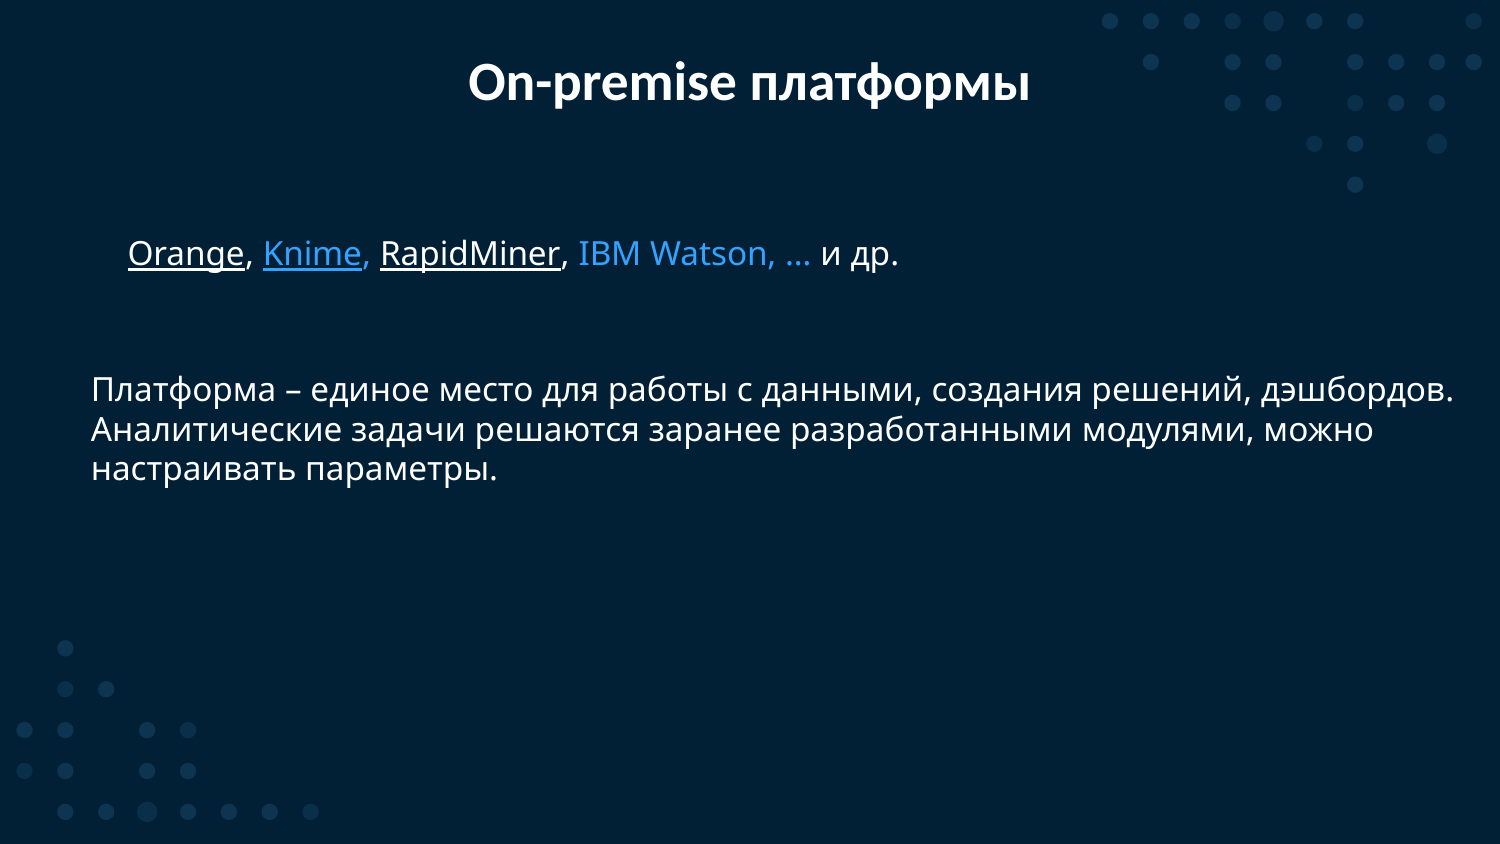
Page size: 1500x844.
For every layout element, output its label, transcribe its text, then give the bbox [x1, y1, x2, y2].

text_box Платформа – единое место для работы с данными, создания решений, дэшбордов. Аналитические задачи решаются заранее разработанными модулями, можно настраивать параметры. [76, 360, 1472, 495]
title On-premise платформы [103, 44, 1397, 120]
text_box Orange, Knime, RapidMiner, IBM Watson, … и др. [112, 224, 915, 285]
